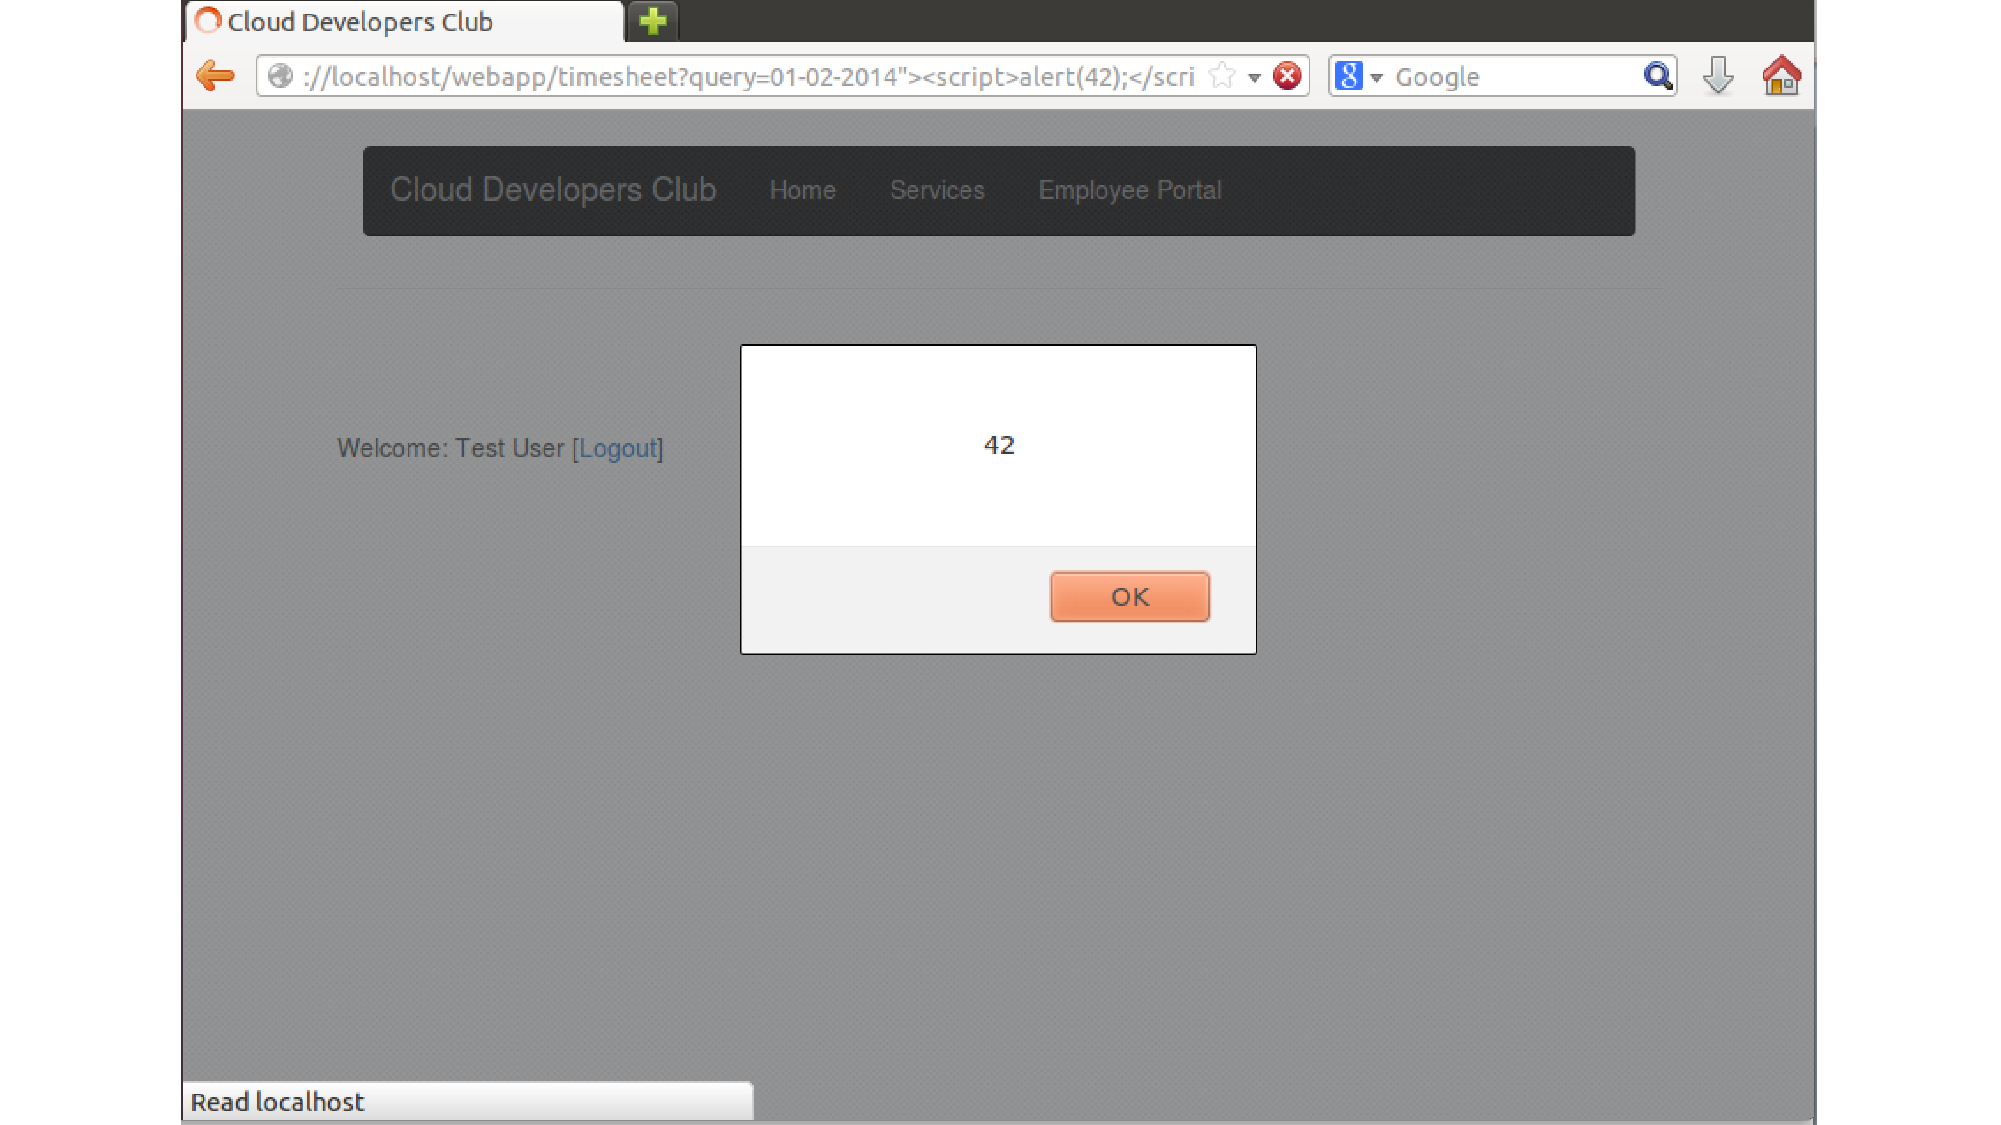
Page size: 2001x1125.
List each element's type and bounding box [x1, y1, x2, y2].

picture [181, 0, 1817, 1125]
